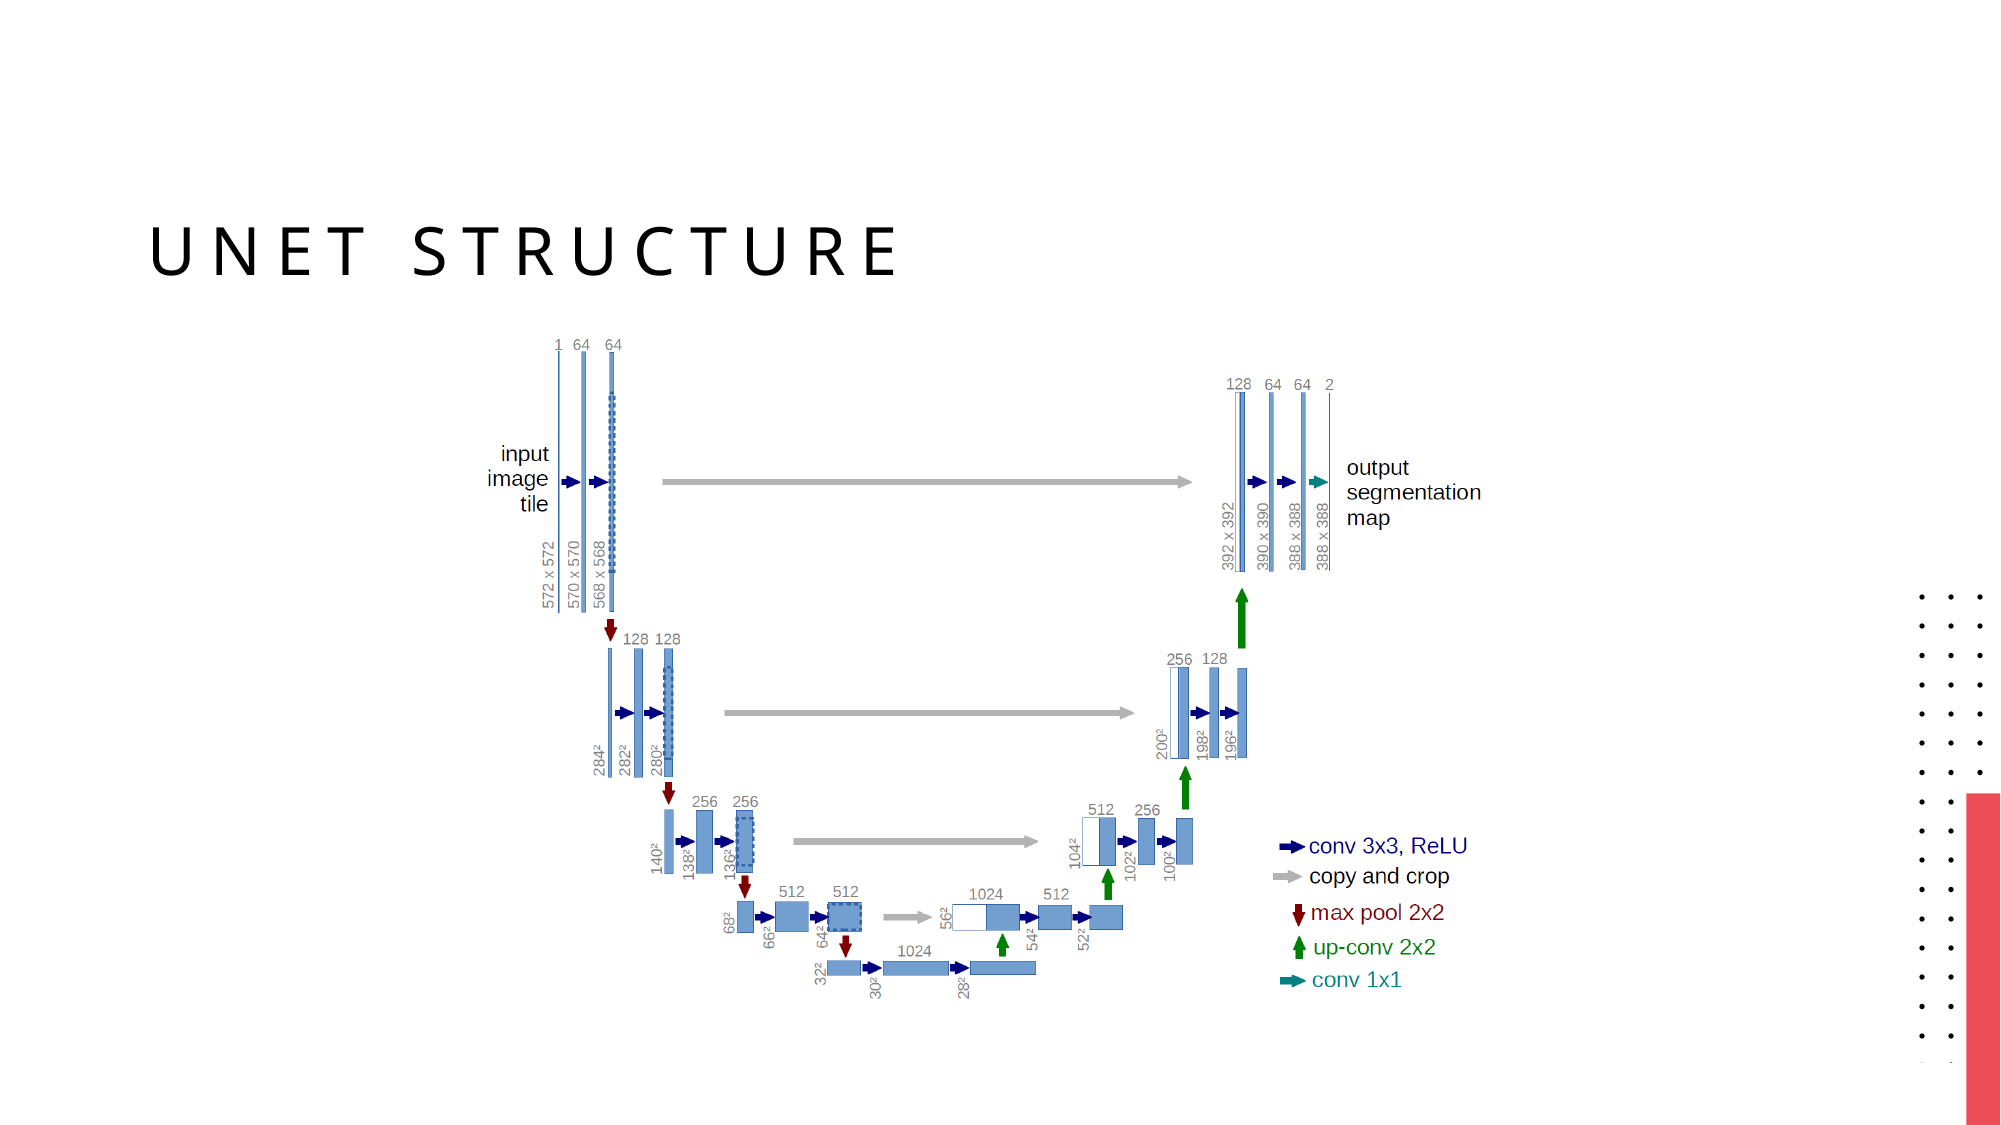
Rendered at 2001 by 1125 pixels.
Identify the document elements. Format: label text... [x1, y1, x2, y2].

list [475, 331, 1489, 1007]
picture [1907, 582, 1994, 1064]
title Unet structure [132, 59, 1832, 296]
